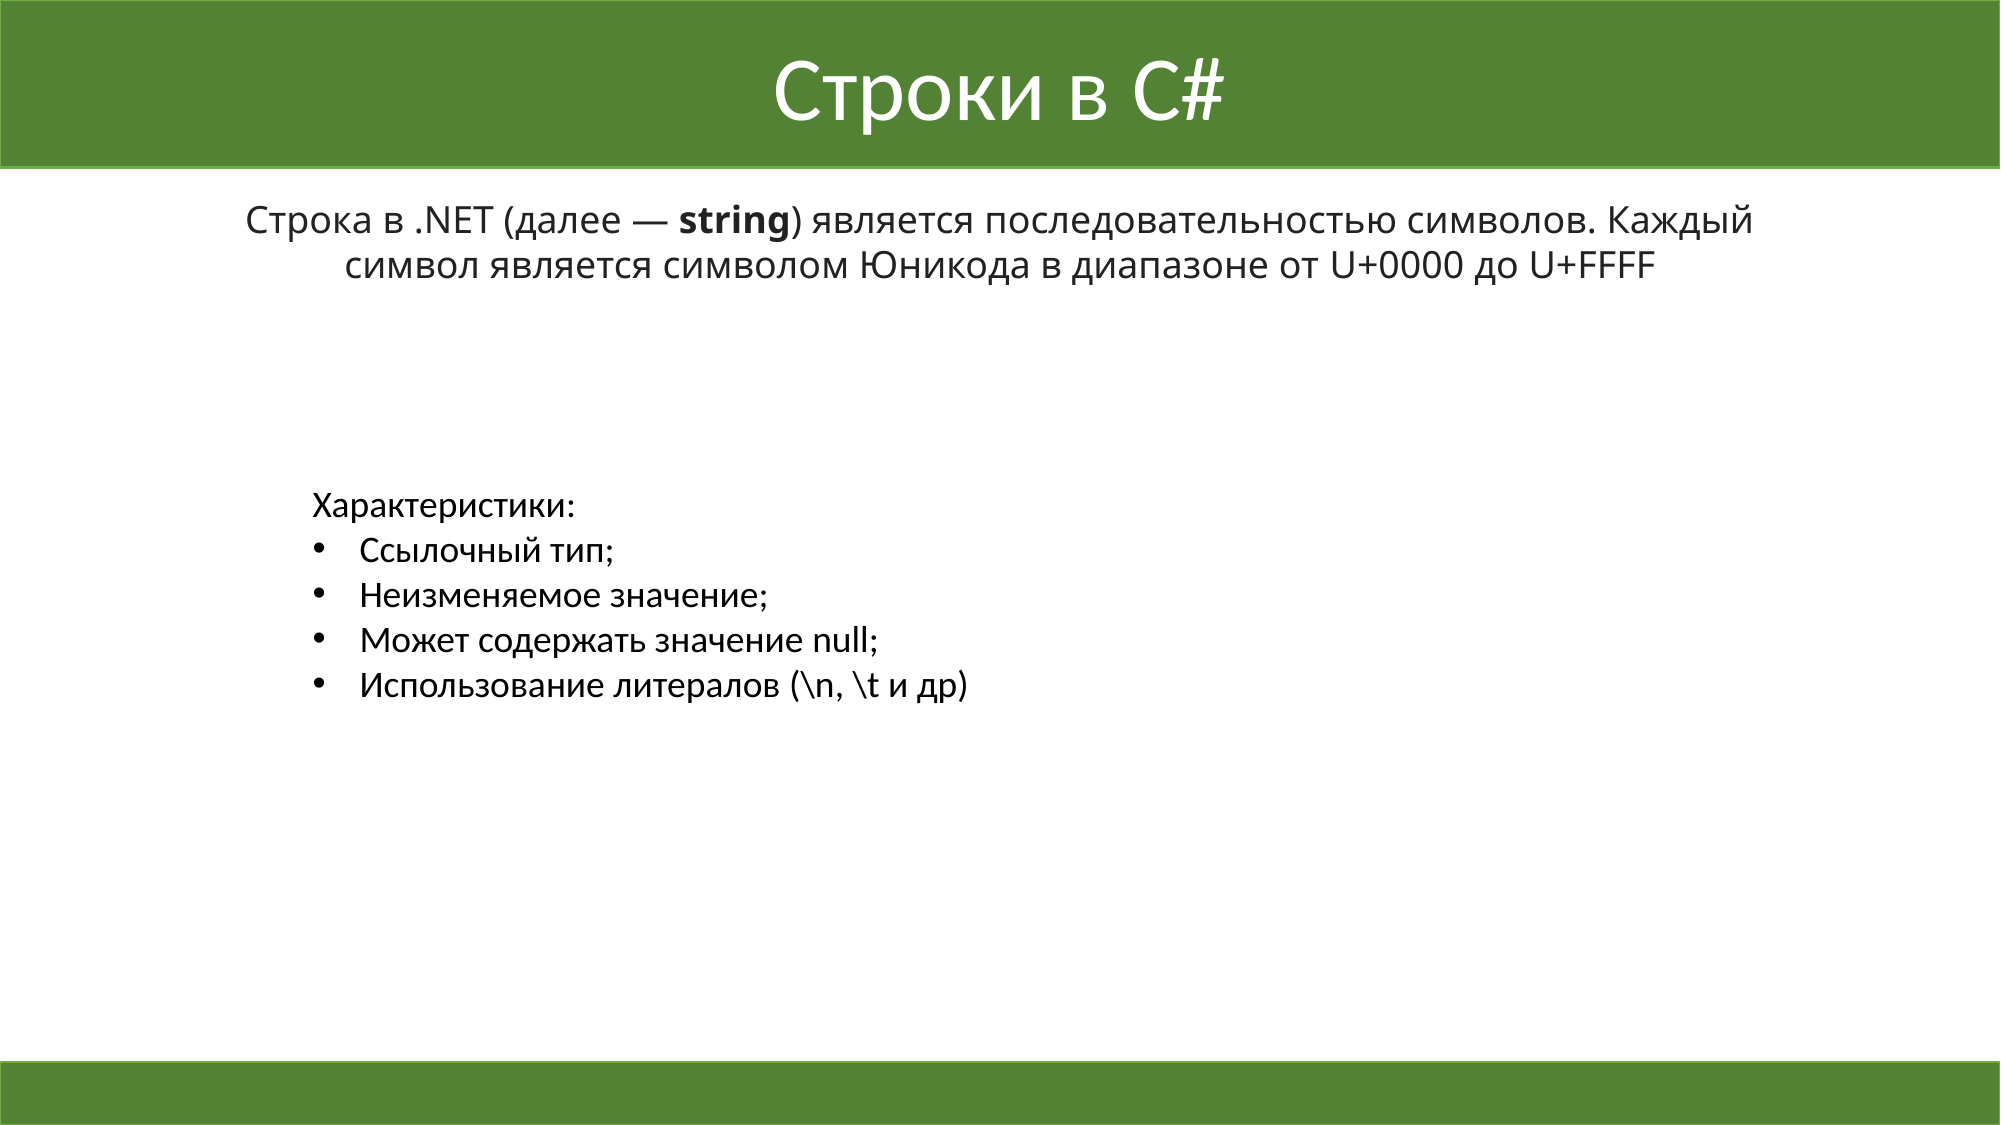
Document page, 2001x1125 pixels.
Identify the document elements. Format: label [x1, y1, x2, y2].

text_box [0, 0, 2000, 1125]
